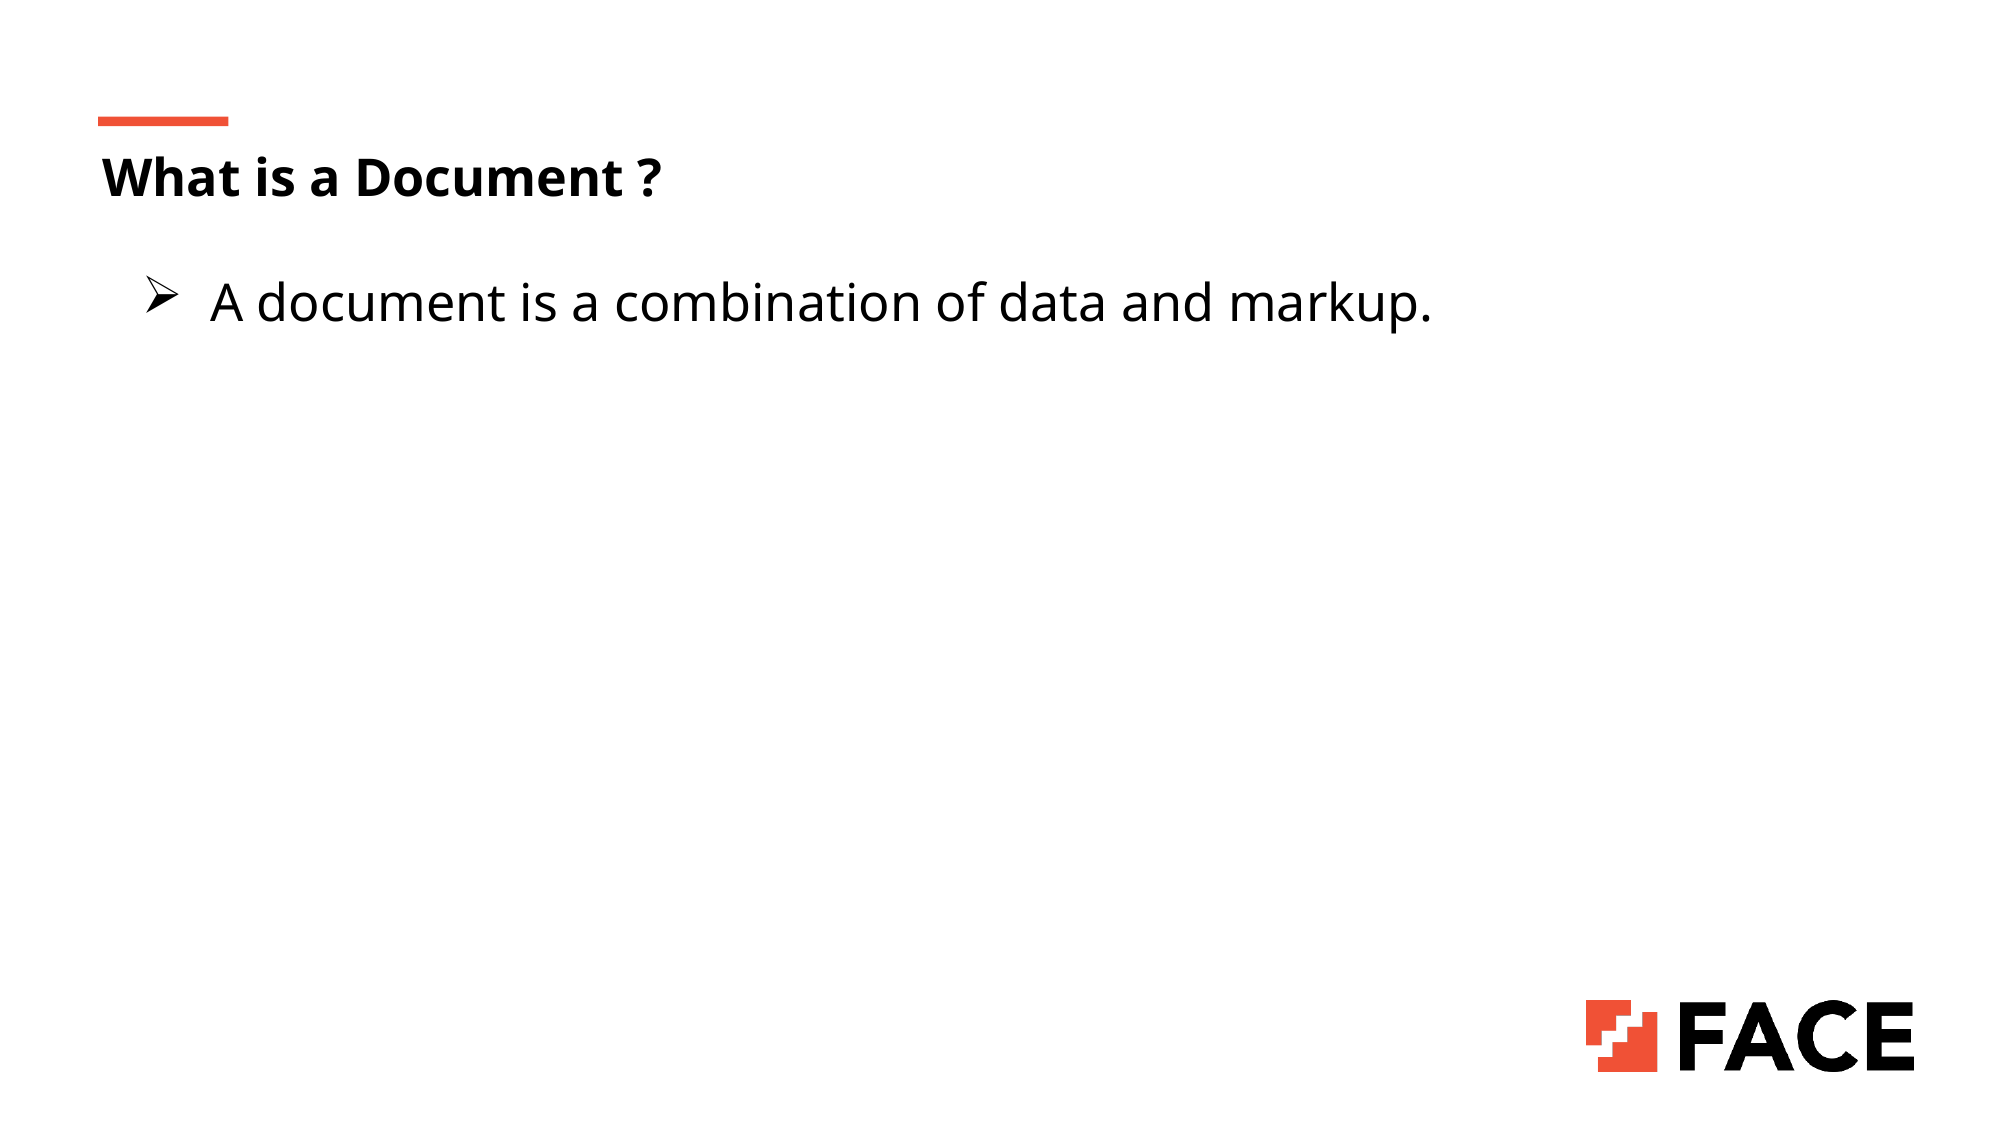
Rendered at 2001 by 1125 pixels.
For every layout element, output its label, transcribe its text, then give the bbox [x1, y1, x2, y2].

picture [1586, 1000, 1915, 1072]
text_box What is a Document ? A document is a combination of data and markup. [87, 137, 1901, 340]
text_box [96, 115, 231, 128]
